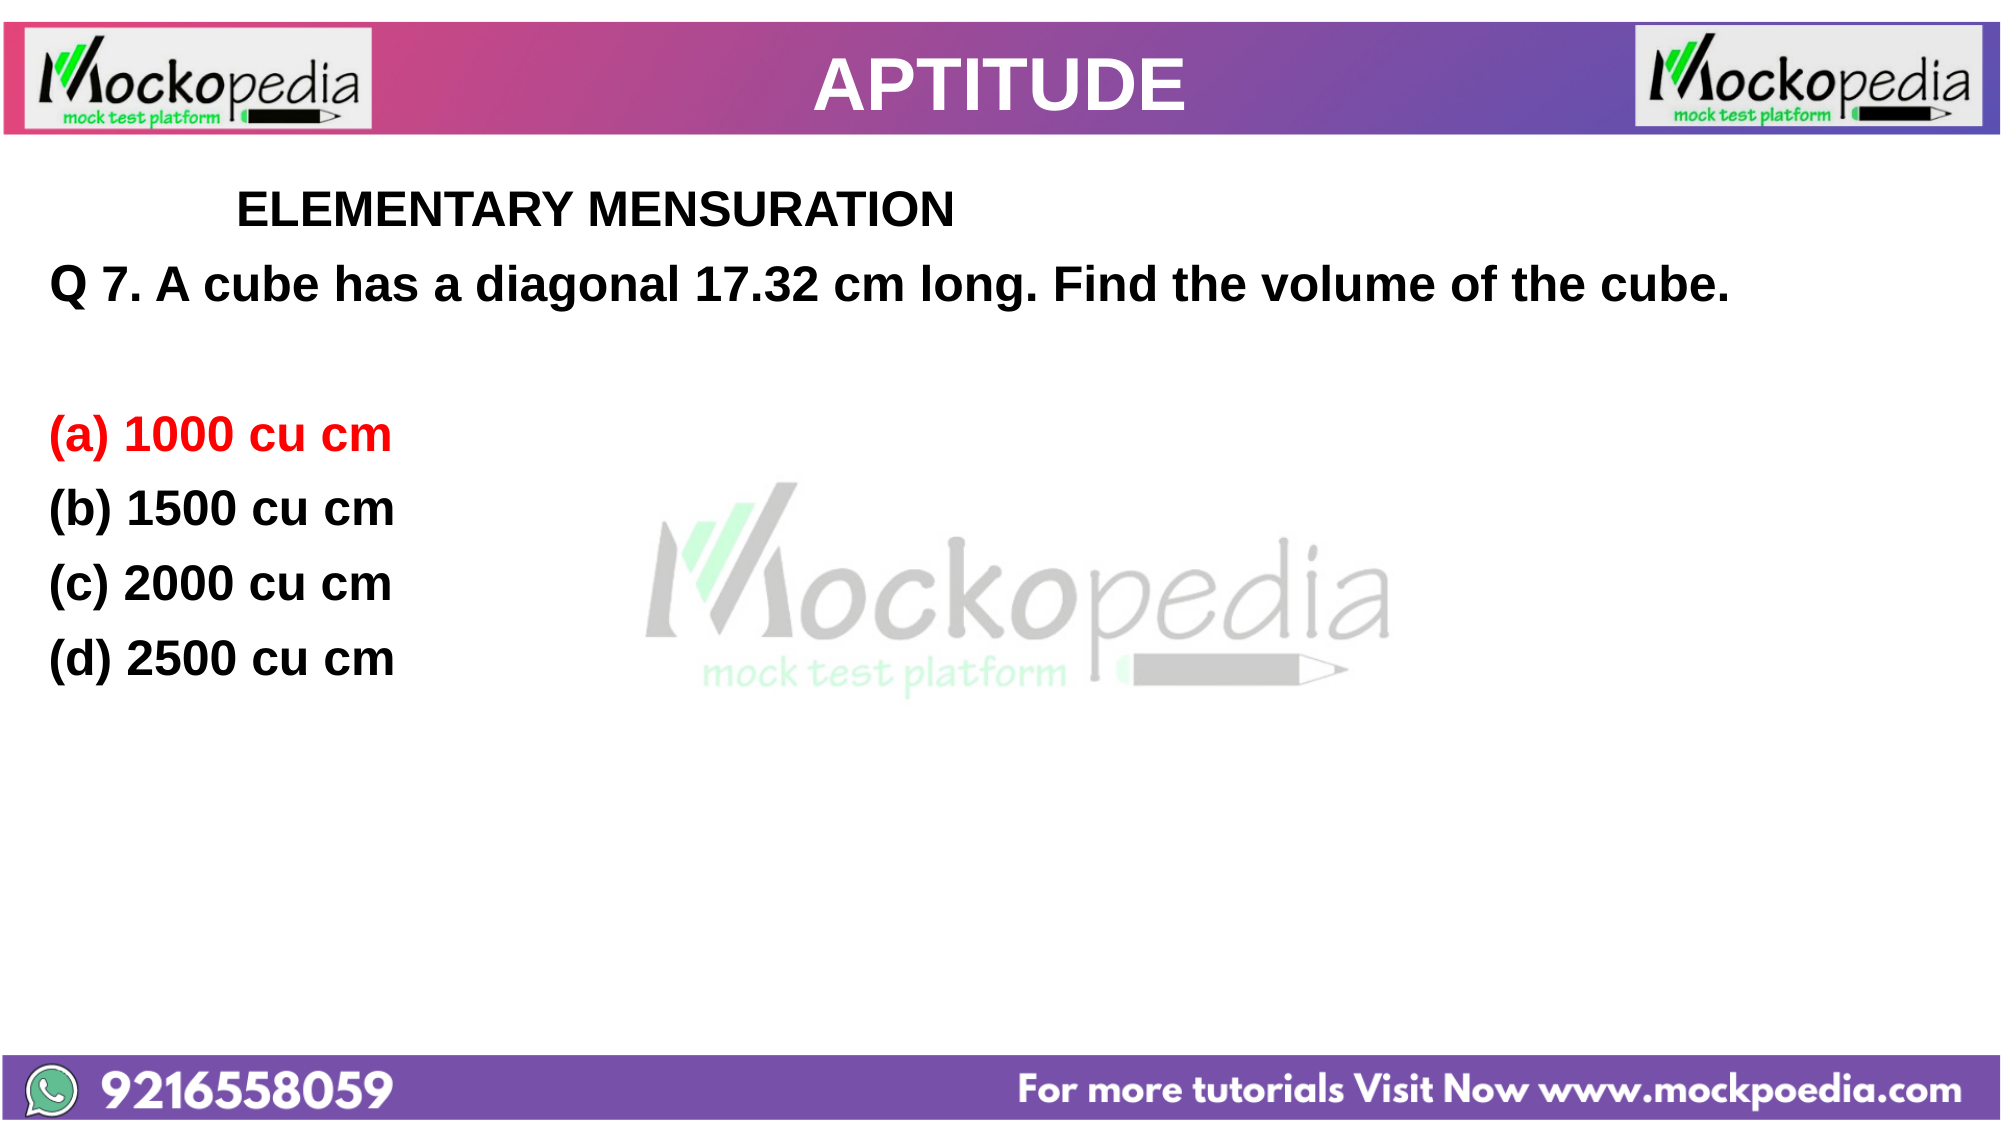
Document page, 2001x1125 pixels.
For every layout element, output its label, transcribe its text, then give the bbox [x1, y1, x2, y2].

picture [0, 0, 2001, 1125]
title APTITUDE [41, 31, 1959, 142]
list ELEMENTARY MENSURATION Q 7. A cube has a diagonal 17.32 cm long. Find the volume of the cube. (a) 1000 cu cm (b) 1500 cu cm (c) 2000 cu cm (d) 2500 cu cm [33, 175, 2000, 1053]
